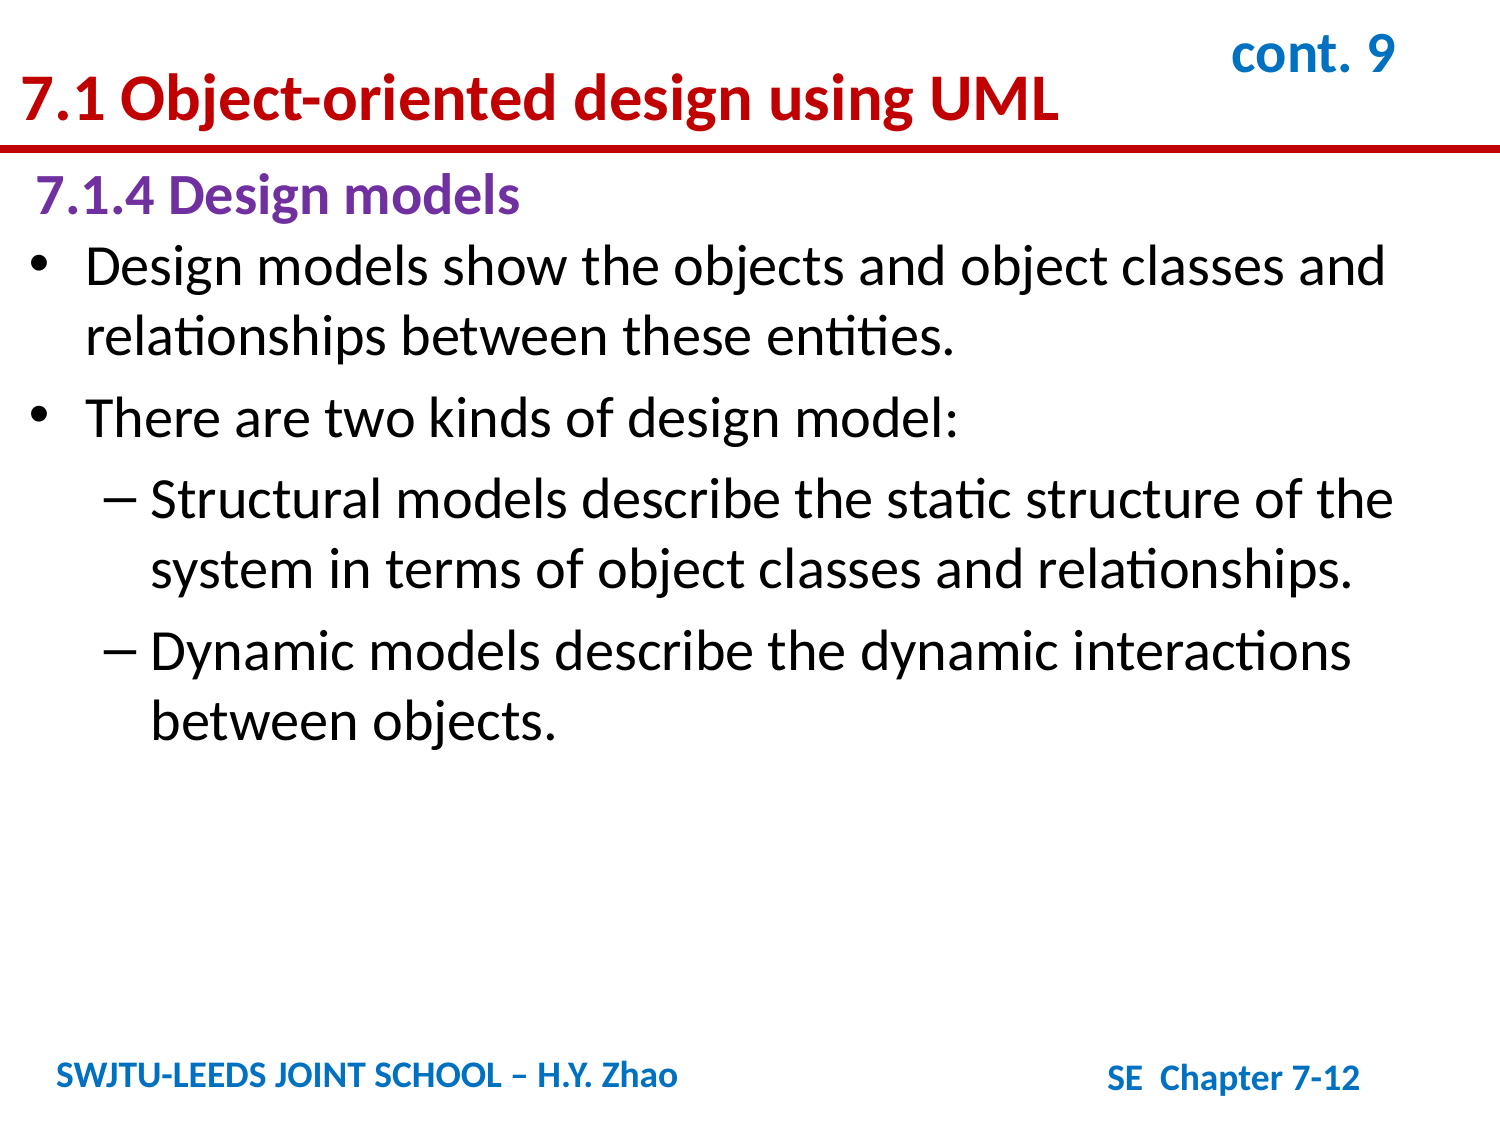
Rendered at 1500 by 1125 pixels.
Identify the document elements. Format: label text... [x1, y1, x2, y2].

slide_number SE Chapter 7-12 [1092, 1045, 1484, 1106]
text_box 7.1 Object-oriented design using UML [5, 30, 1140, 142]
text_box Design models show the objects and object classes and relationships between these entities. There are two kinds of design model: Structural models describe the static structure of the system in terms of object classes and relationships. Dynamic models describe the dynamic interactions between objects. [14, 219, 1484, 846]
text_box cont. 9 [1217, 24, 1454, 92]
text_box 7.1.4 Design models [20, 149, 536, 219]
footer SWJTU-LEEDS JOINT SCHOOL – H.Y. Zhao [41, 1042, 988, 1103]
